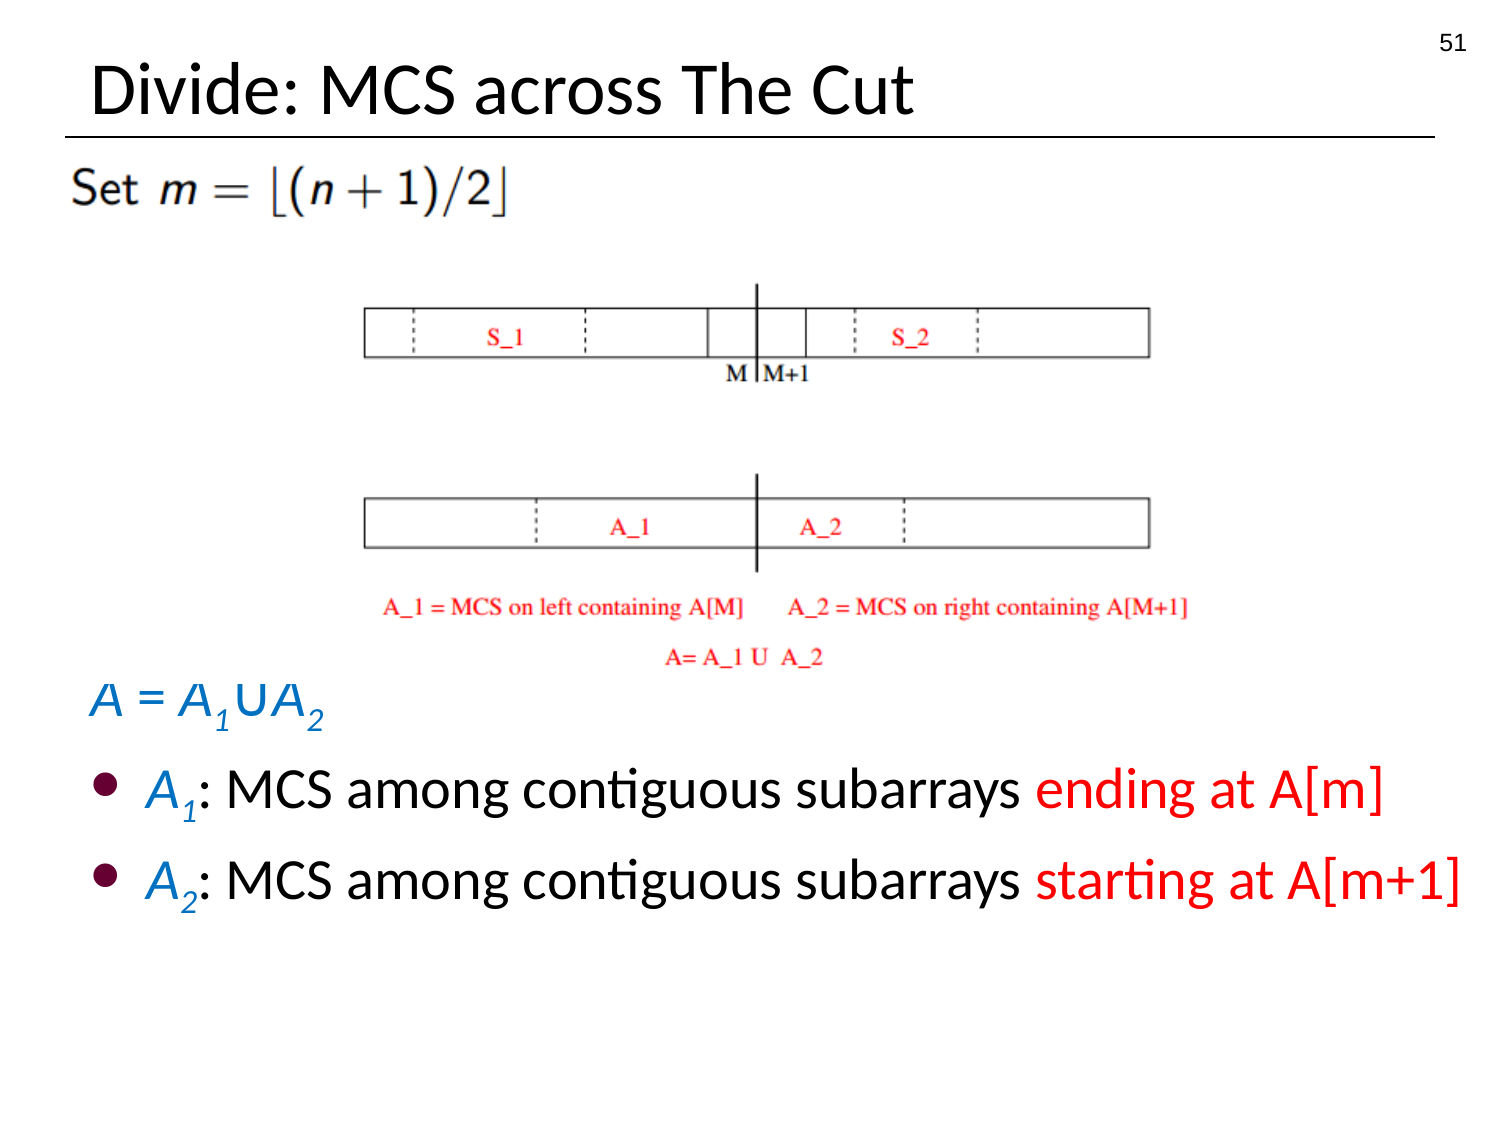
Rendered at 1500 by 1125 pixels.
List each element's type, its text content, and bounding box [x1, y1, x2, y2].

list Problem definition A = A1∪A2 A1: MCS among contiguous subarrays ending at A[m] A2: MCS among contiguous subarrays starting at A[m+1] [75, 160, 1500, 1094]
slide_number 51 [1131, 18, 1483, 62]
title Divide: MCS across The Cut [75, 20, 1425, 138]
picture [70, 148, 1375, 684]
